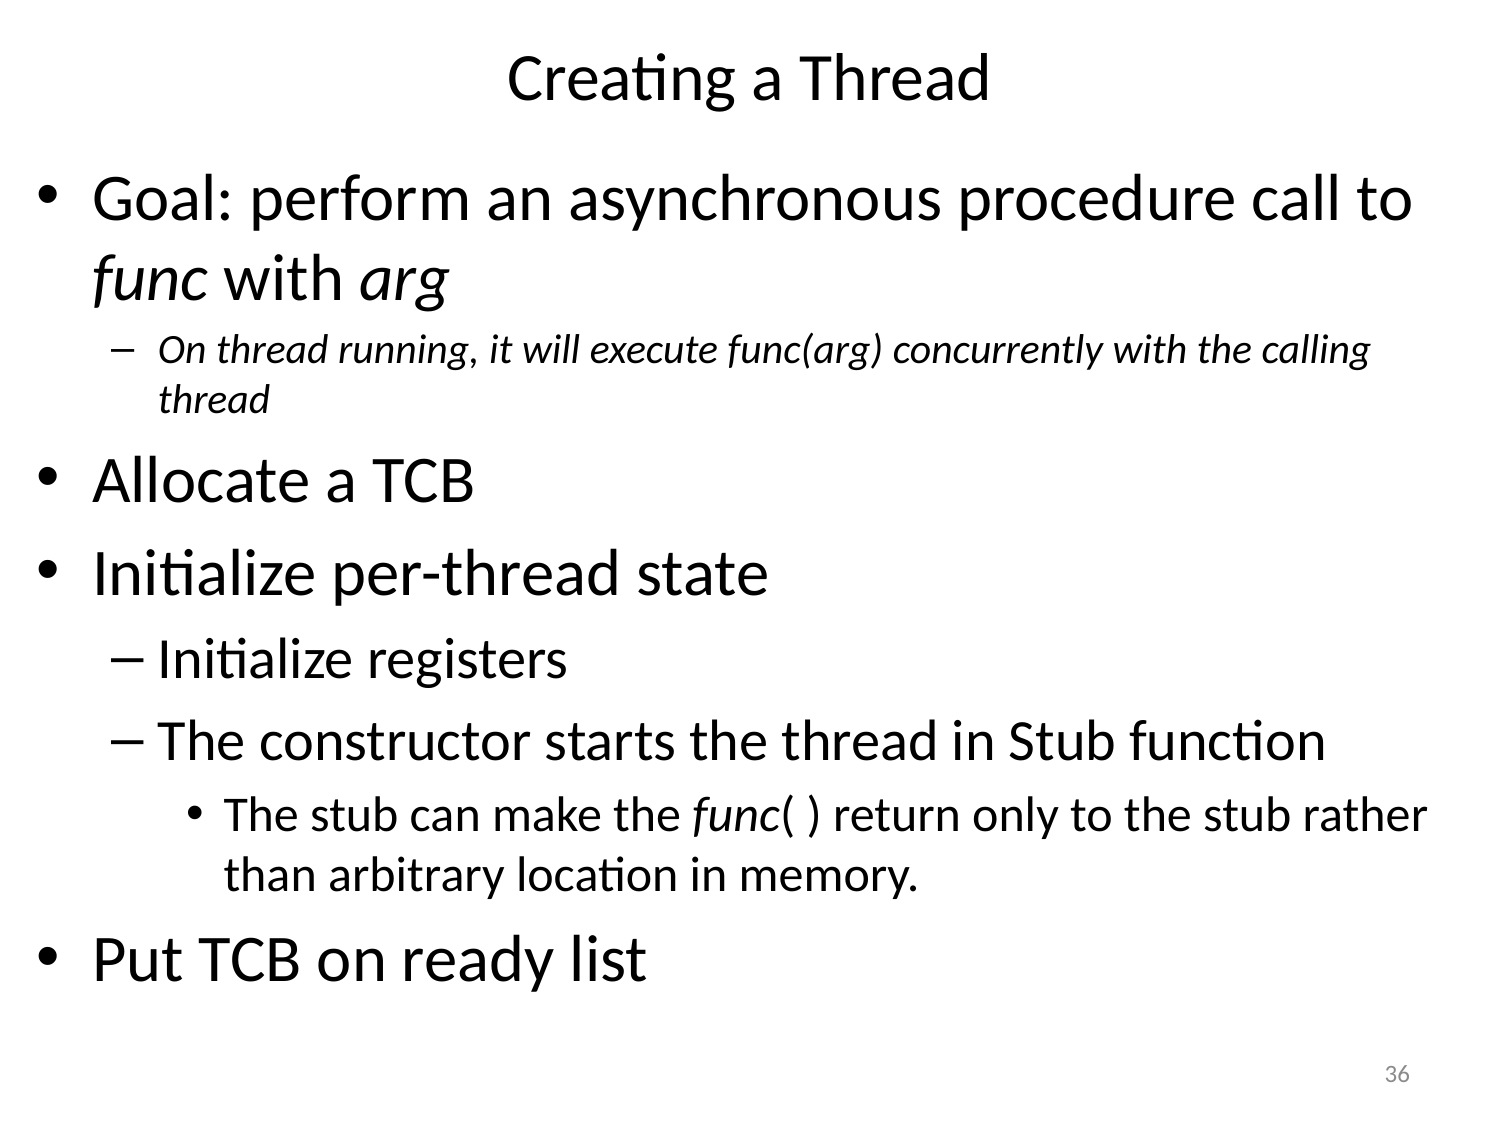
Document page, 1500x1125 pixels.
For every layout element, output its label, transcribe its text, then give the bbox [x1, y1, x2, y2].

title Creating a Thread [75, 24, 1425, 122]
slide_number 36 [1074, 1042, 1425, 1103]
list Goal: perform an asynchronous procedure call to func with arg On thread running, it will execute func(arg) concurrently with the calling thread Allocate a TCB Initialize per-thread state Initialize registers The constructor starts the thread in Stub function The stub can make the func( ) return only to the stub rather than arbitrary location in memory. Put TCB on ready list [21, 146, 1479, 1020]
